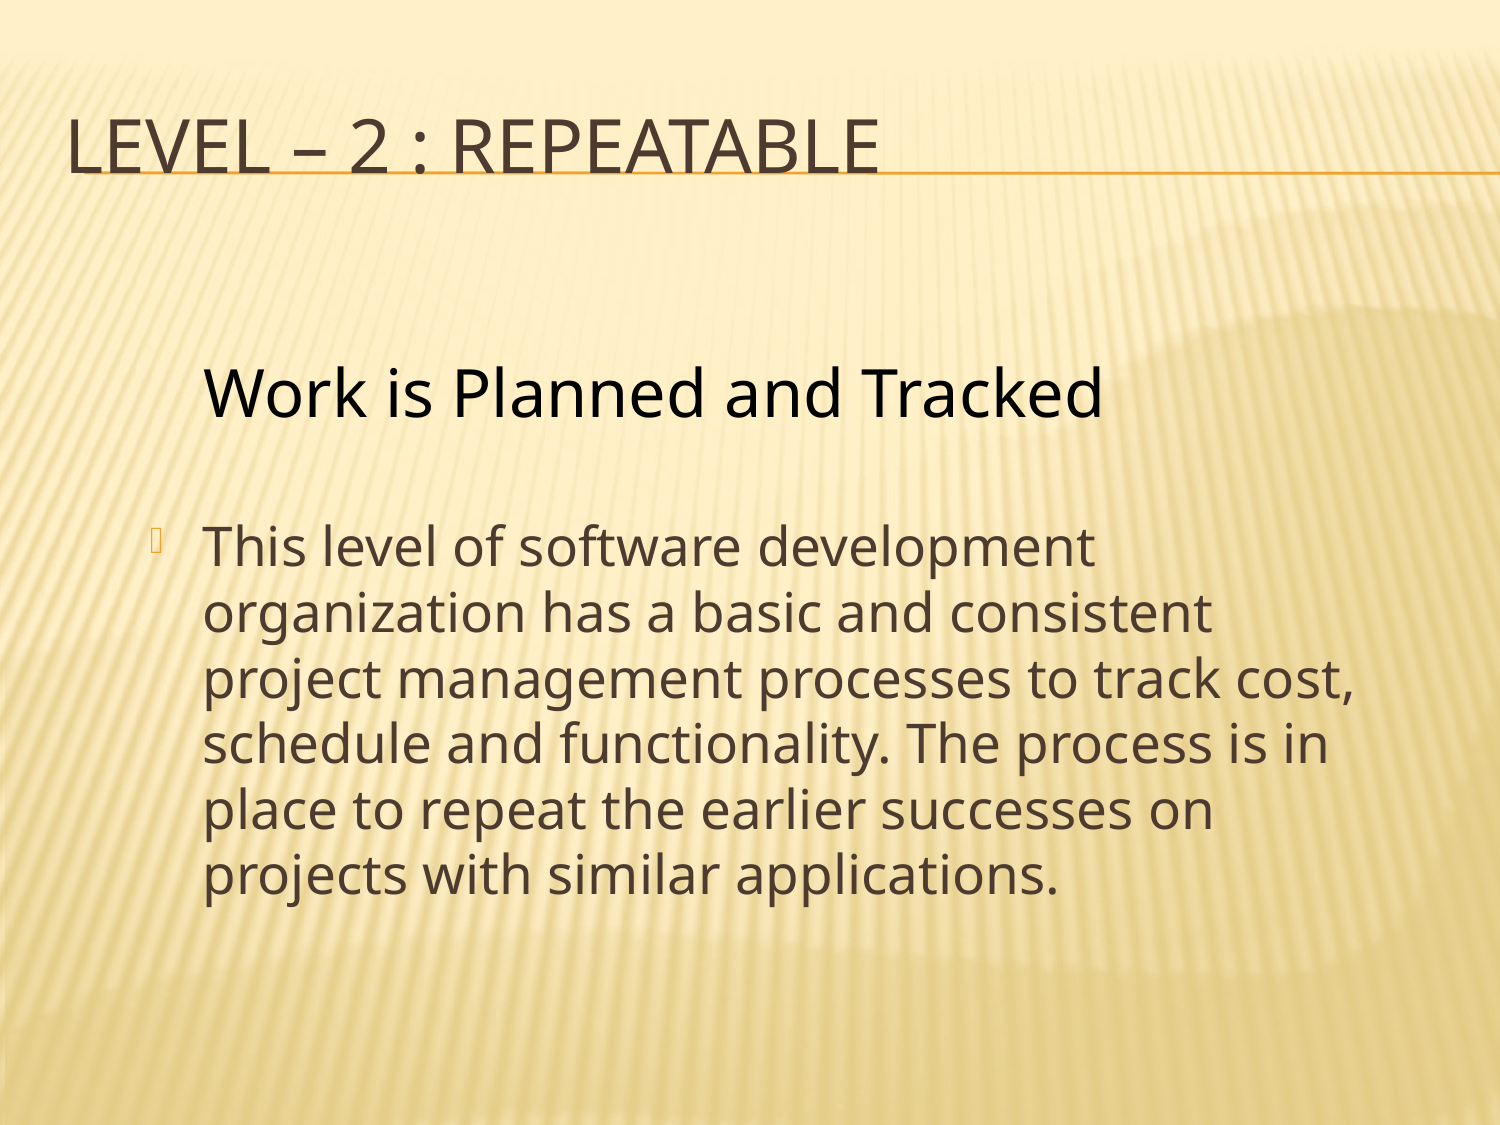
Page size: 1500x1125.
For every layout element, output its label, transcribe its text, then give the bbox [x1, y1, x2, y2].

title Level – 2 : Repeatable [50, 75, 1475, 213]
list This level of software development organization has a basic and consistent project management processes to track cost, schedule and functionality. The process is in place to repeat the earlier successes on projects with similar applications. [135, 504, 1373, 963]
text_box Work is Planned and Tracked [188, 343, 1312, 439]
